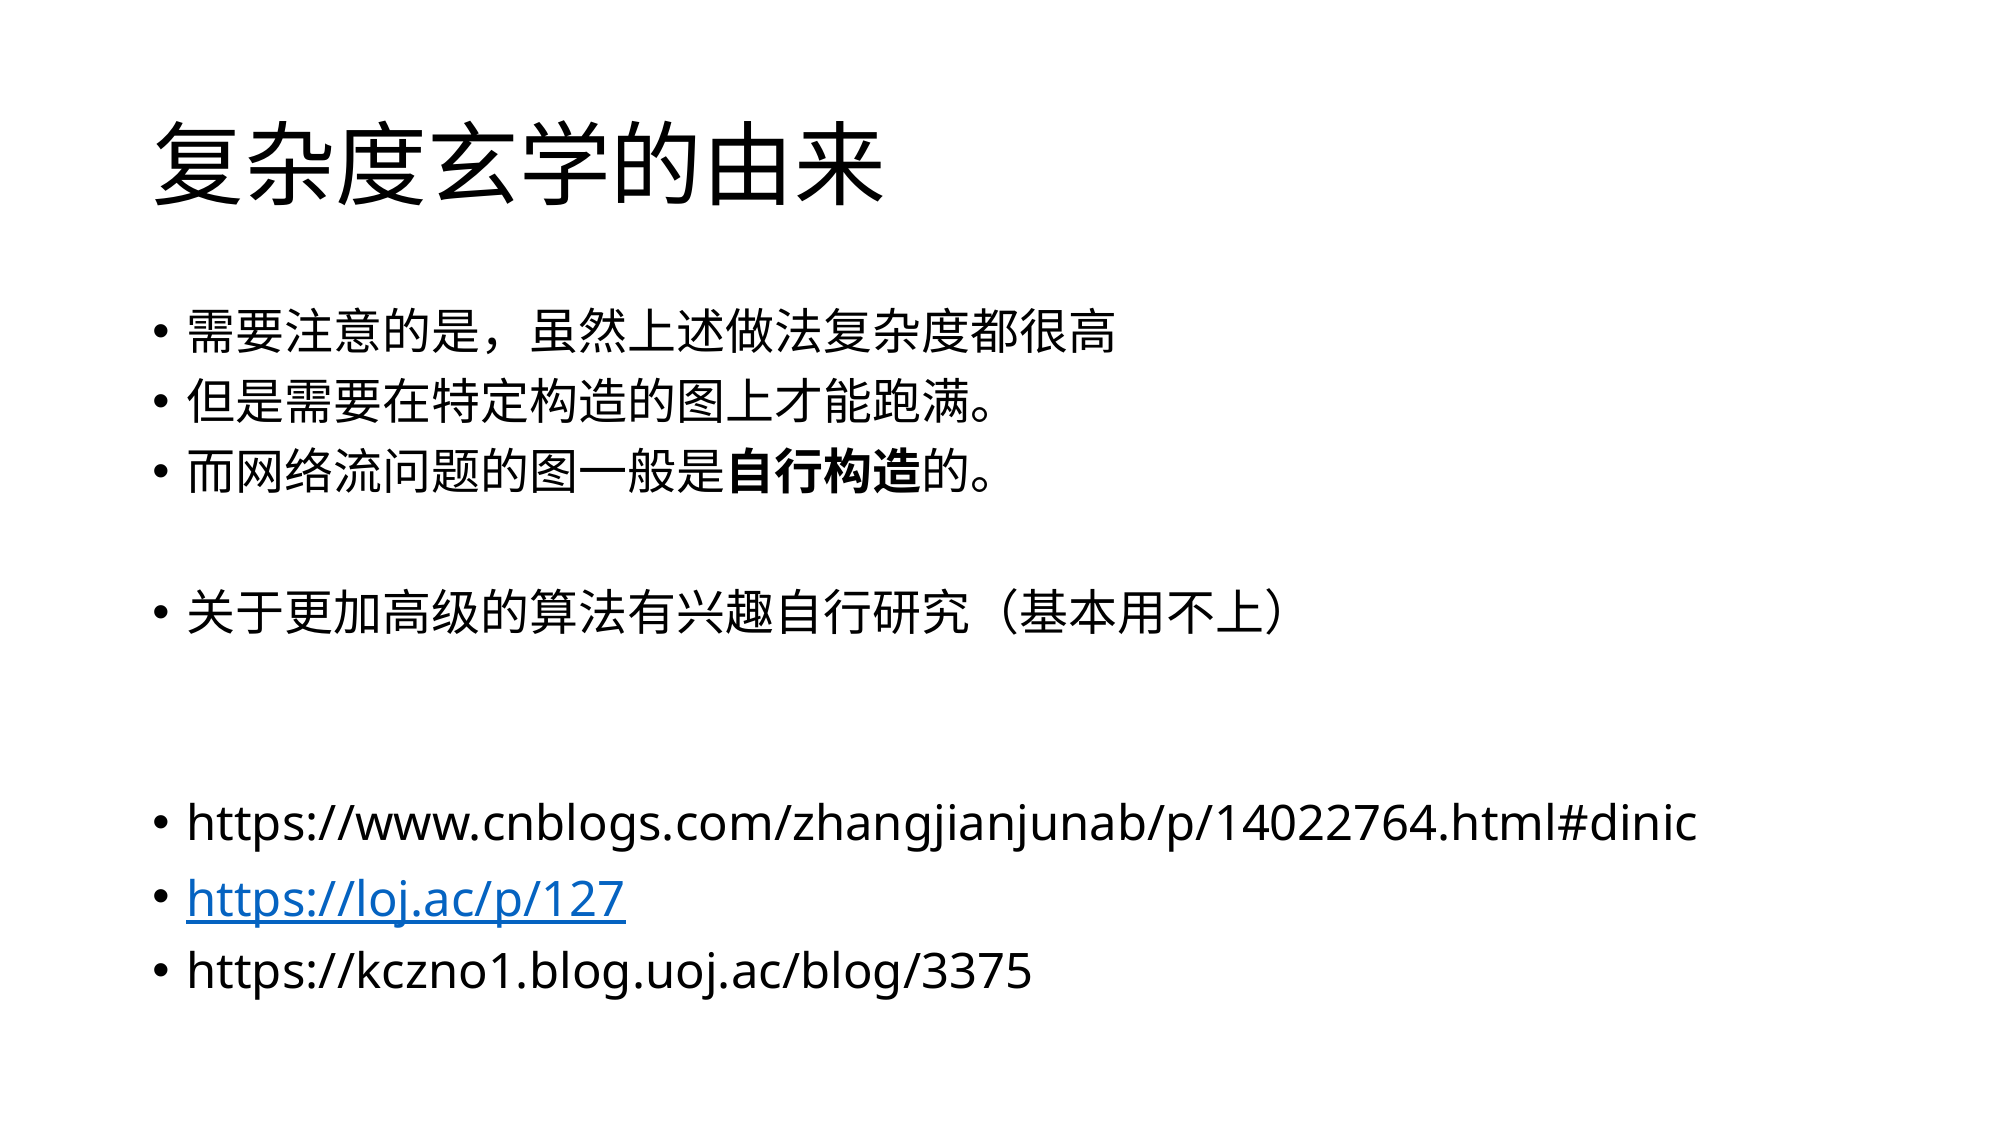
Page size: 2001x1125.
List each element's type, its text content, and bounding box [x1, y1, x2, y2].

title 复杂度玄学的由来 [137, 59, 1863, 278]
list 需要注意的是，虽然上述做法复杂度都很高 但是需要在特定构造的图上才能跑满。 而网络流问题的图一般是自行构造的。 关于更加高级的算法有兴趣自行研究（基本用不上） https://www.cnblogs.com/zhangjianjunab/p/14022764.html#dinic https://loj.ac/p/127 https://kczno1.blog.uoj.ac/blog/3375 [137, 299, 1863, 1014]
